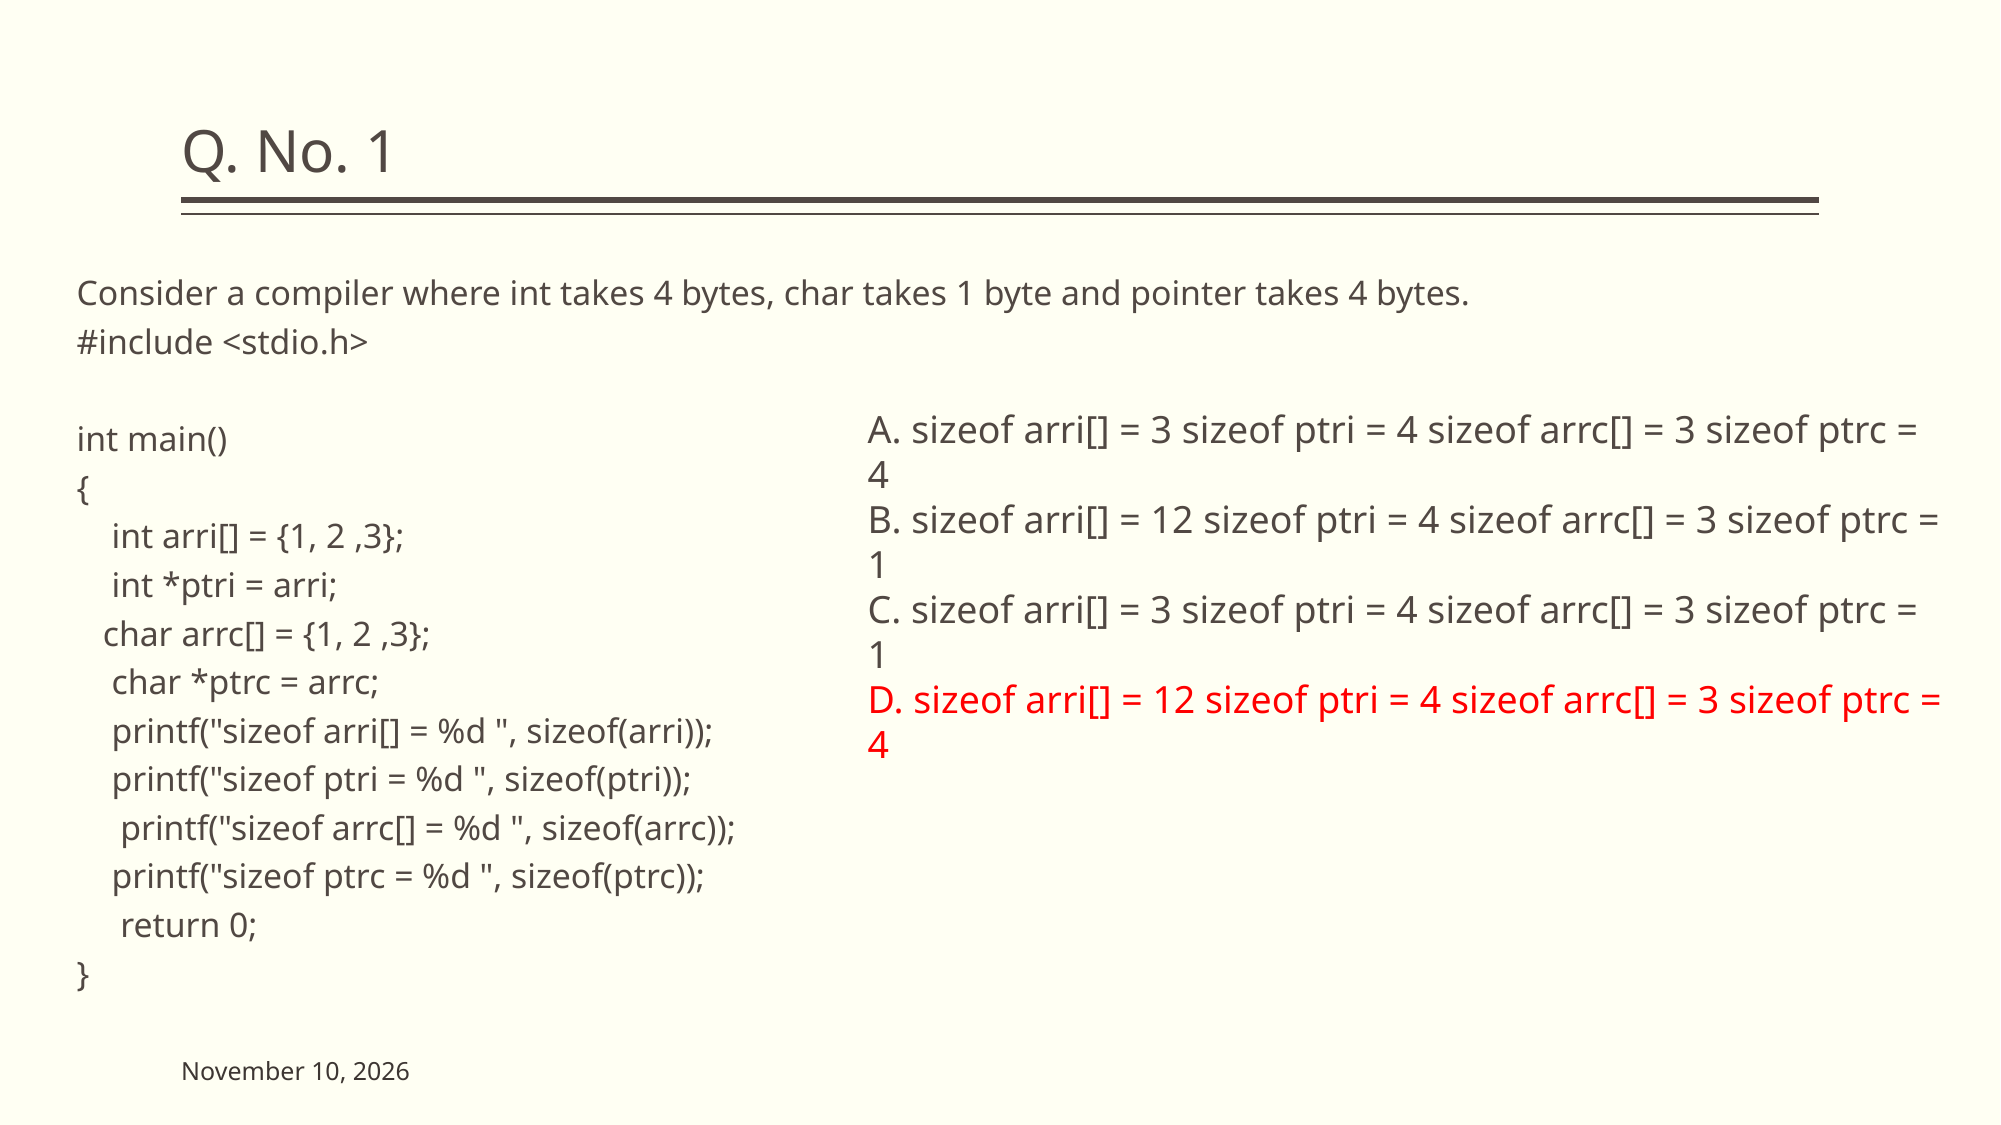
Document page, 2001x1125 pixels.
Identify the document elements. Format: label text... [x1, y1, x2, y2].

list Consider a compiler where int takes 4 bytes, char takes 1 byte and pointer takes 4 bytes. #include <stdio.h> int main() { int arri[] = {1, 2 ,3}; int *ptri = arri; char arrc[] = {1, 2 ,3}; char *ptrc = arrc; printf("sizeof arri[] = %d ", sizeof(arri)); printf("sizeof ptri = %d ", sizeof(ptri)); printf("sizeof arrc[] = %d ", sizeof(arrc)); printf("sizeof ptrc = %d ", sizeof(ptrc)); return 0; } [76, 256, 1715, 1007]
text_box A. sizeof arri[] = 3 sizeof ptri = 4 sizeof arrc[] = 3 sizeof ptrc = 4 B. sizeof arri[] = 12 sizeof ptri = 4 sizeof arrc[] = 3 sizeof ptrc = 1 C. sizeof arri[] = 3 sizeof ptri = 4 sizeof arrc[] = 3 sizeof ptrc = 1 D. sizeof arri[] = 12 sizeof ptri = 4 sizeof arrc[] = 3 sizeof ptrc = 4 [852, 398, 1966, 774]
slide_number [181, 1042, 482, 1103]
title Q. No. 1 [181, 12, 1819, 193]
